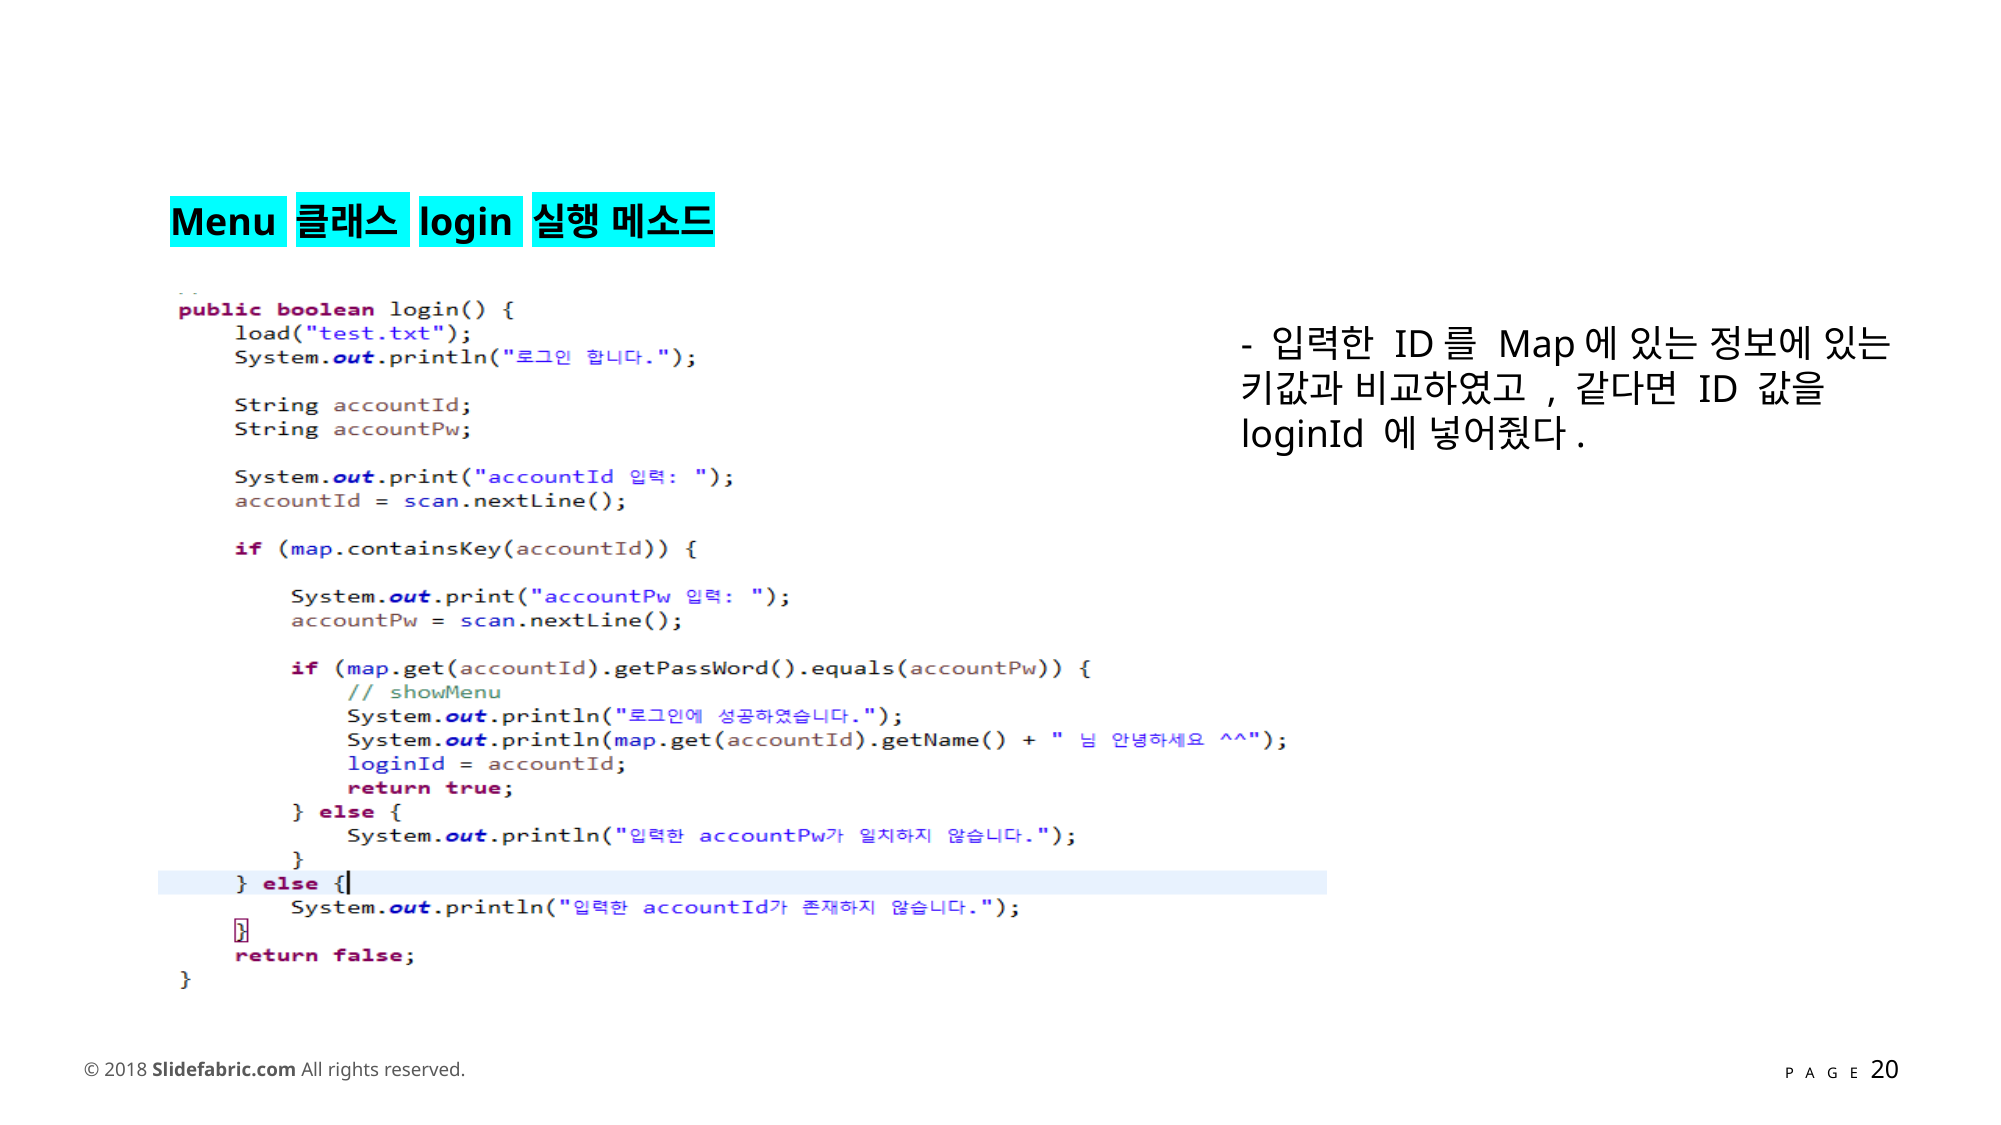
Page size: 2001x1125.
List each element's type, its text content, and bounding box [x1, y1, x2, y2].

picture [158, 293, 1328, 1023]
text_box Menu 클래스 login 실행 메소드 [155, 190, 730, 251]
text_box - 입력한 ID를 Map에 있는 정보에 있는 키값과 비교하였고 , 같다면 ID 값을 loginId 에 넣어줬다. [1328, 312, 1916, 508]
